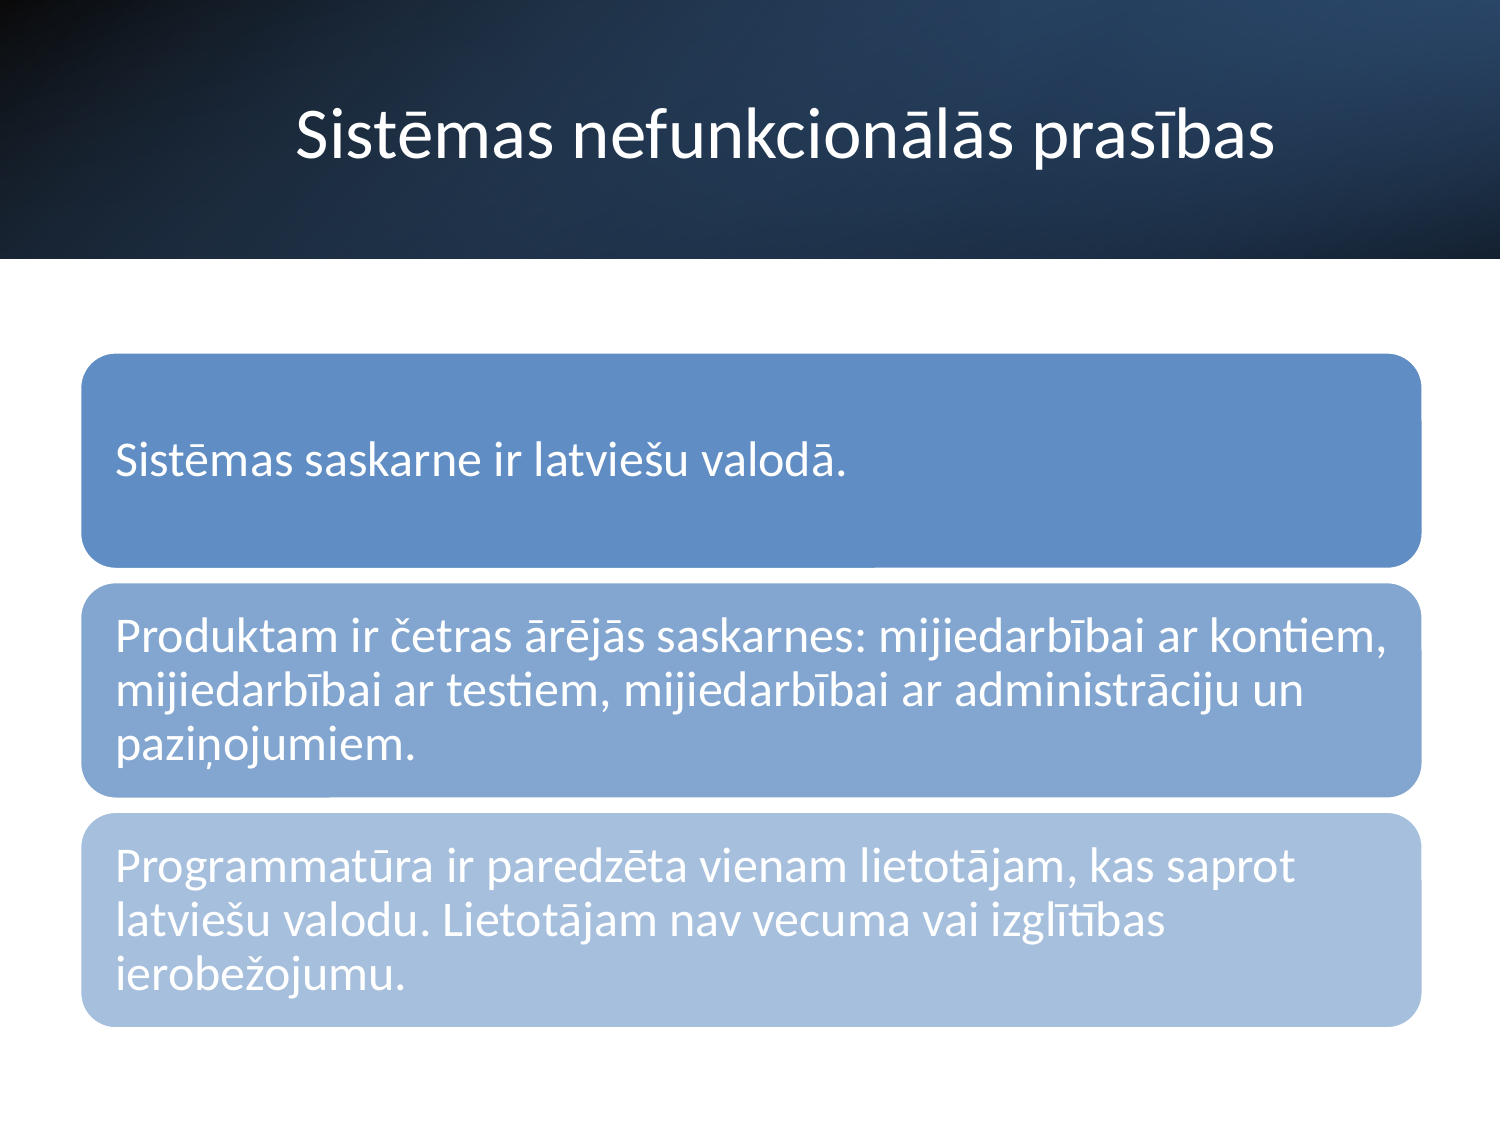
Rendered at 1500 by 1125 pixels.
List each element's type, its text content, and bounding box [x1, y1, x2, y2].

text_box [0, 0, 1500, 261]
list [78, 346, 1424, 1035]
title Sistēmas nefunkcionālās prasības [168, 57, 1405, 202]
text_box [0, 261, 1500, 1125]
